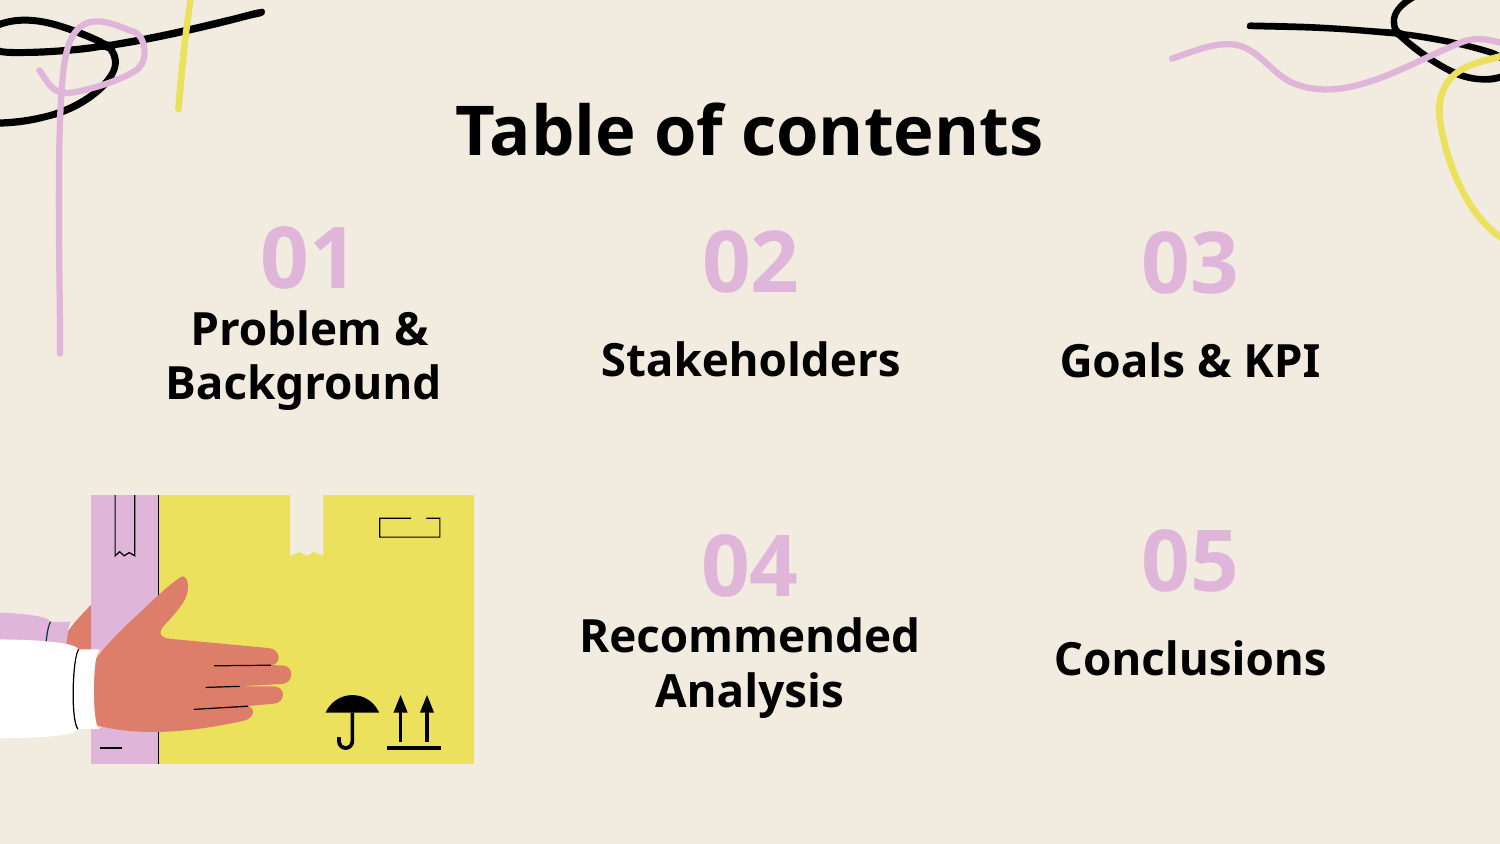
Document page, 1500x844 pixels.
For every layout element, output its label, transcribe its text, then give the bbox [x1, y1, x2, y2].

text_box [0, 494, 475, 765]
title 03 [1106, 210, 1275, 309]
title 05 [1106, 509, 1275, 607]
title Goals & KPI [998, 316, 1382, 403]
title Conclusions [998, 614, 1382, 701]
title Stakeholders [559, 314, 943, 402]
title 04 [665, 513, 835, 611]
title Table of contents [277, 88, 1223, 167]
title Recommended Analysis [557, 618, 942, 705]
title 01 [225, 205, 394, 304]
title Problem & Background [117, 310, 502, 398]
title 02 [666, 209, 836, 308]
